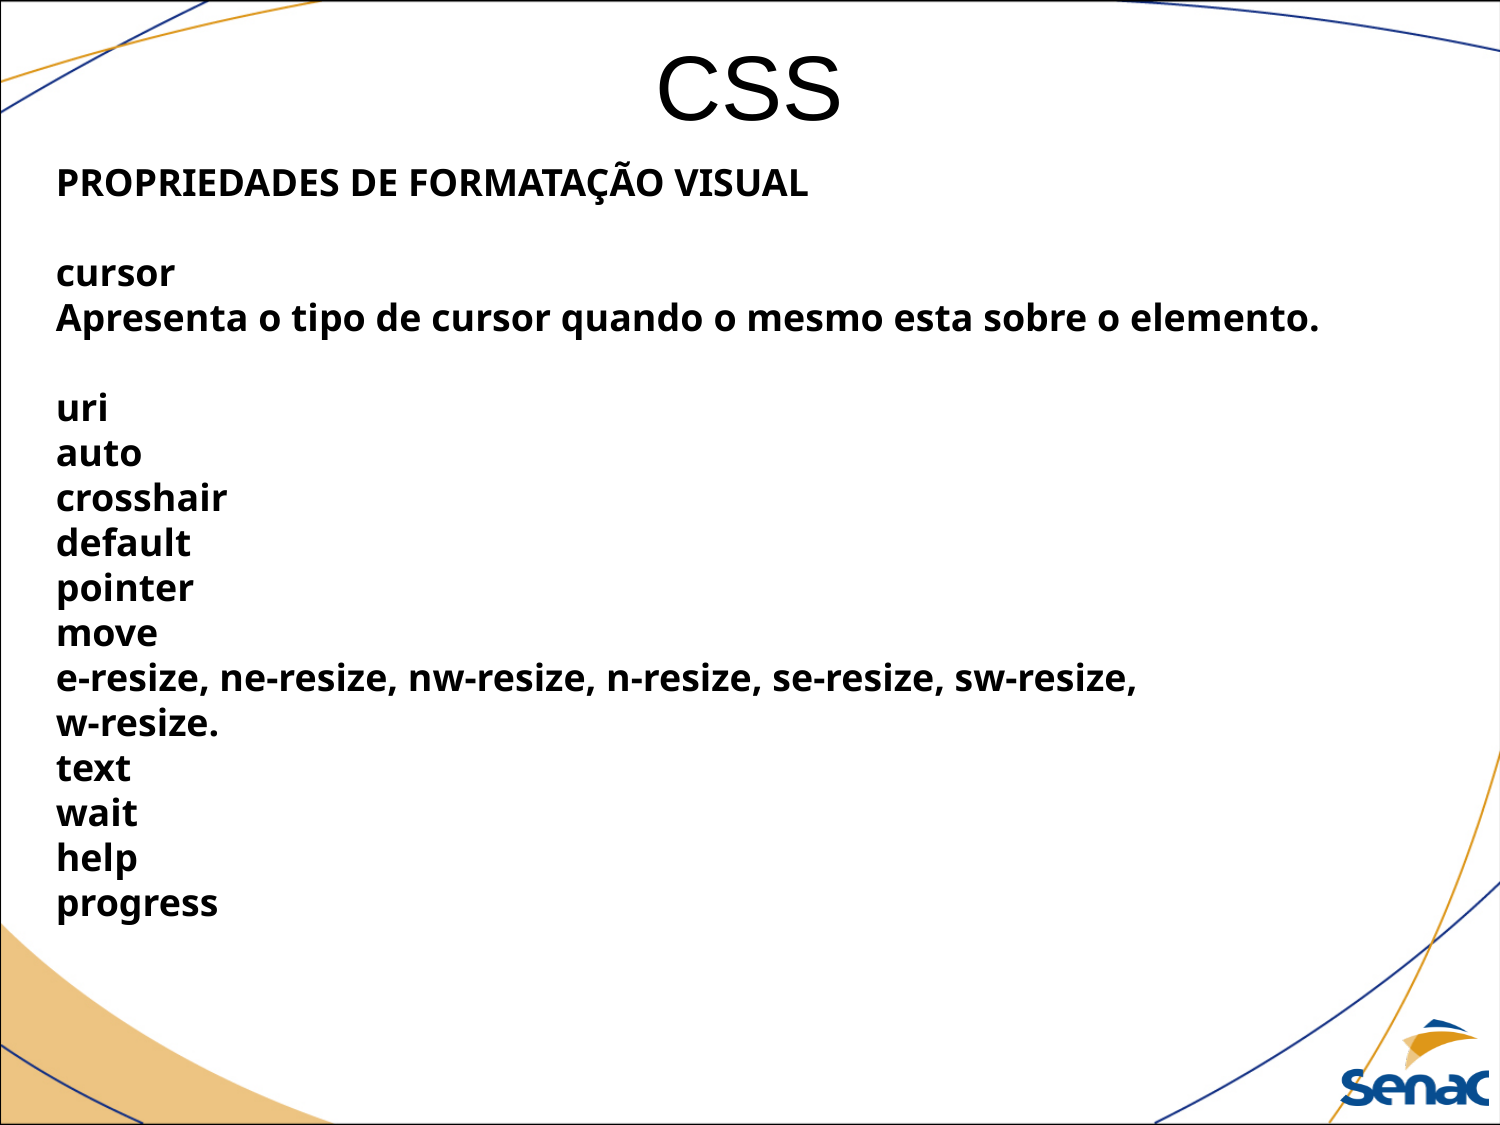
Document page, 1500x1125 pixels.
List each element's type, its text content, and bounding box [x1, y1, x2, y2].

picture [0, 0, 1500, 1125]
title CSS [75, 45, 1425, 152]
text_box PROPRIEDADES DE FORMATAÇÃO VISUAL cursor Apresenta o tipo de cursor quando o mesmo esta sobre o elemento. uri auto crosshair default pointer move e-resize, ne-resize, nw-resize, n-resize, se-resize, sw-resize, w-resize. text wait help progress [41, 152, 1453, 932]
